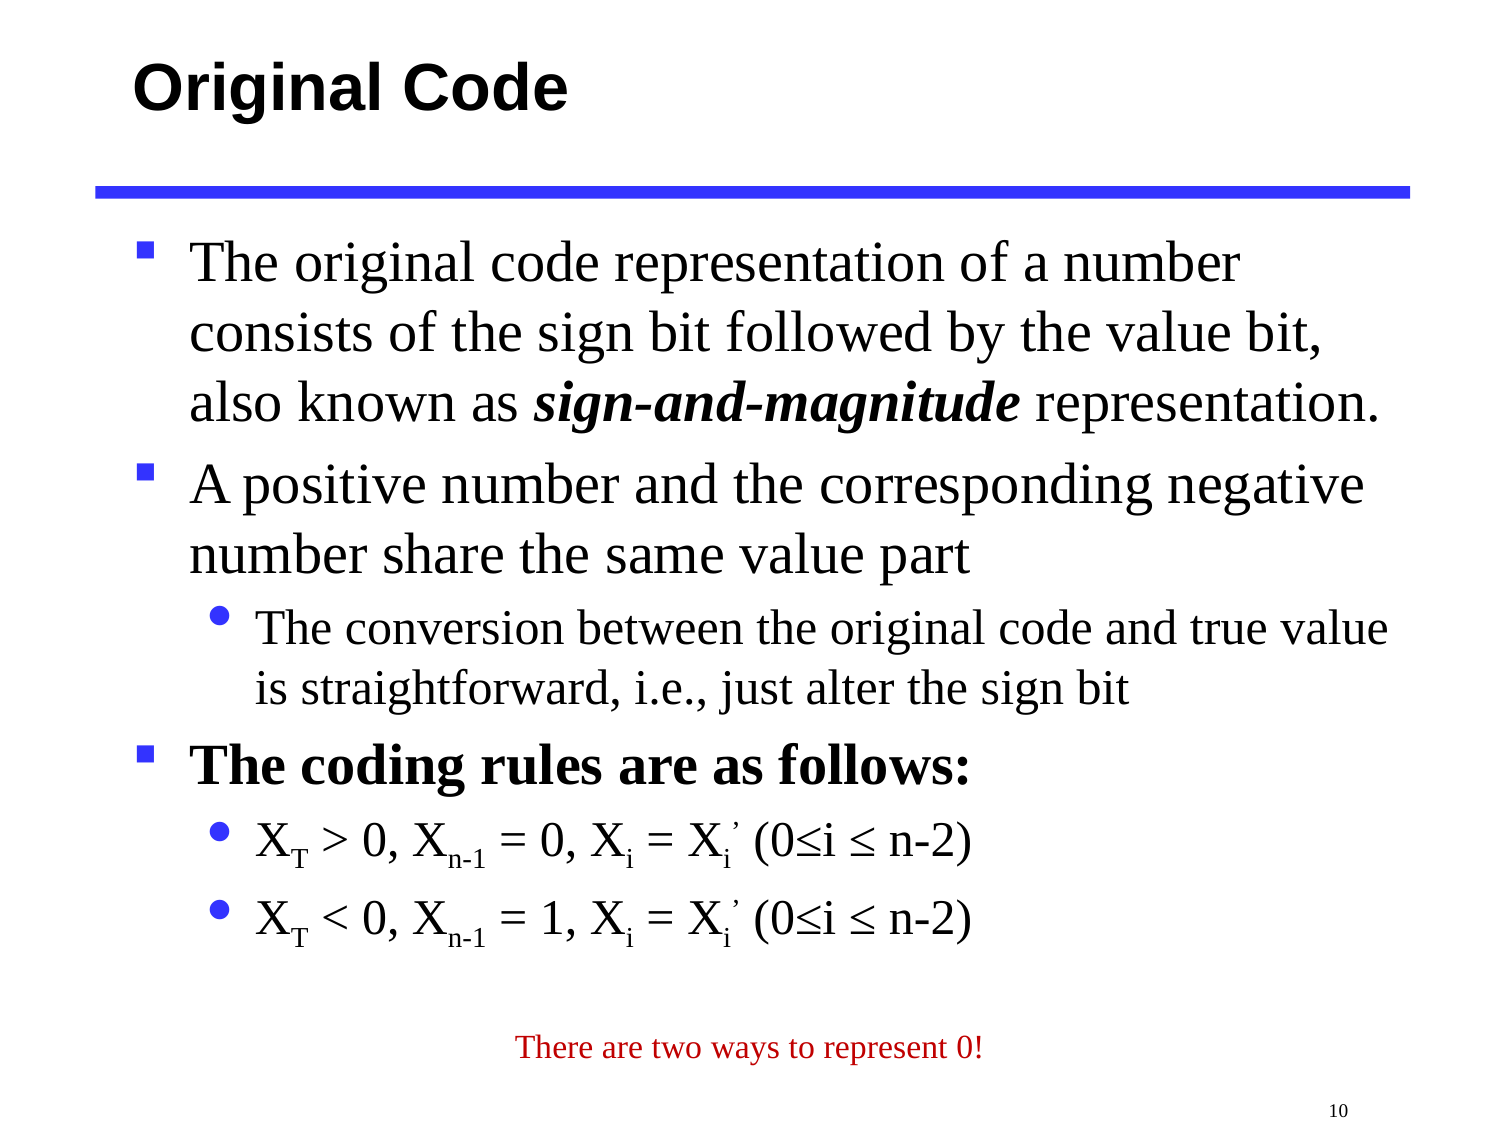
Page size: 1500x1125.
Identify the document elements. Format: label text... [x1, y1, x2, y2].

title Original Code [117, 0, 1393, 168]
text_box There are two ways to represent 0! [188, 978, 1312, 1065]
slide_number 10 [1185, 1068, 1500, 1125]
list The original code representation of a number consists of the sign bit followed by the value bit, also known as sign-and-magnitude representation. A positive number and the corresponding negative number share the same value part The conversion between the original code and true value is straightforward, i.e., just alter the sign bit The coding rules are as follows: XT > 0, Xn-1 = 0, Xi = Xi’ (0≤i ≤ n-2) XT < 0, Xn-1 = 1, Xi = Xi’ (0≤i ≤ n-2) [117, 215, 1442, 979]
